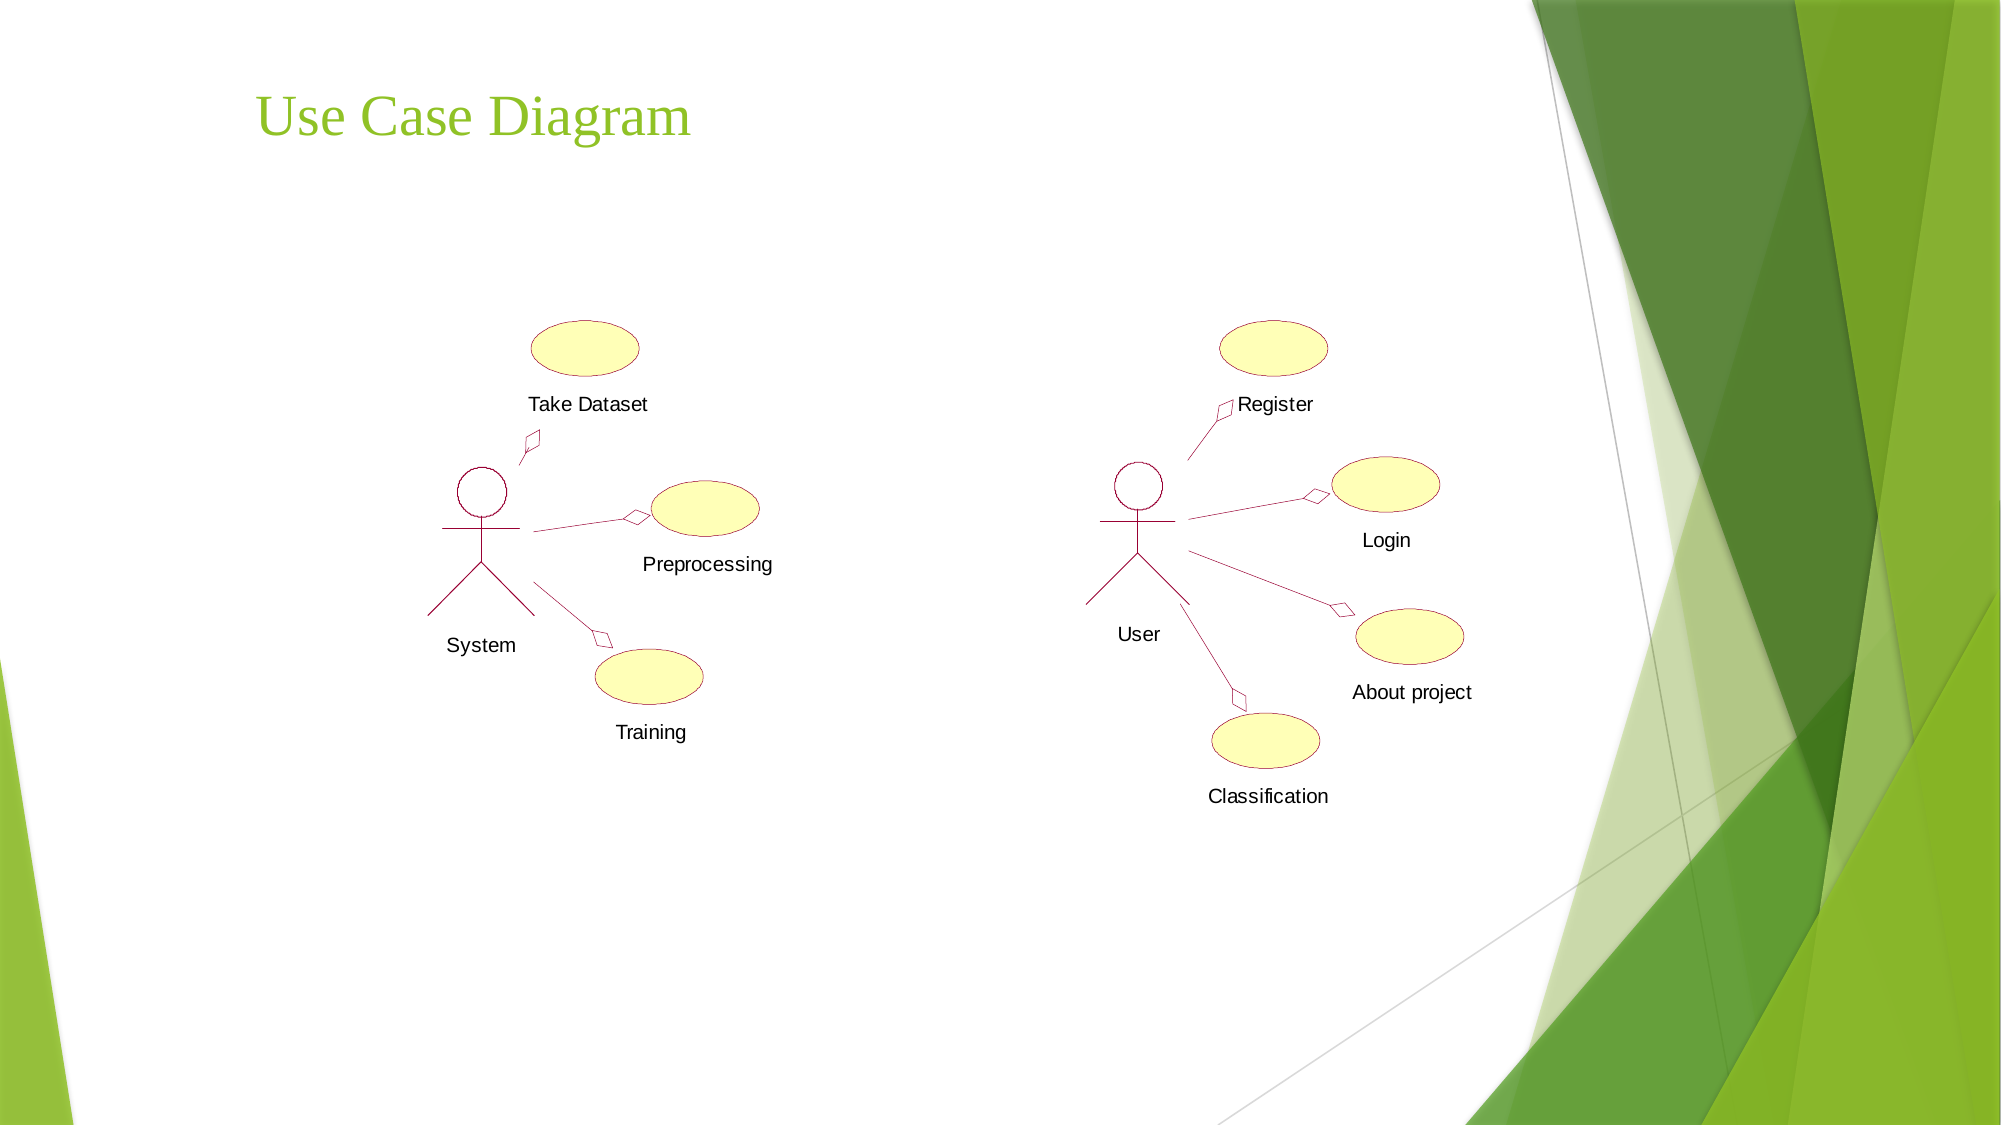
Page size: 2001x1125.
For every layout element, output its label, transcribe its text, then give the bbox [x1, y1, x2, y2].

title Use Case Diagram [240, 70, 1703, 281]
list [264, 291, 1633, 863]
